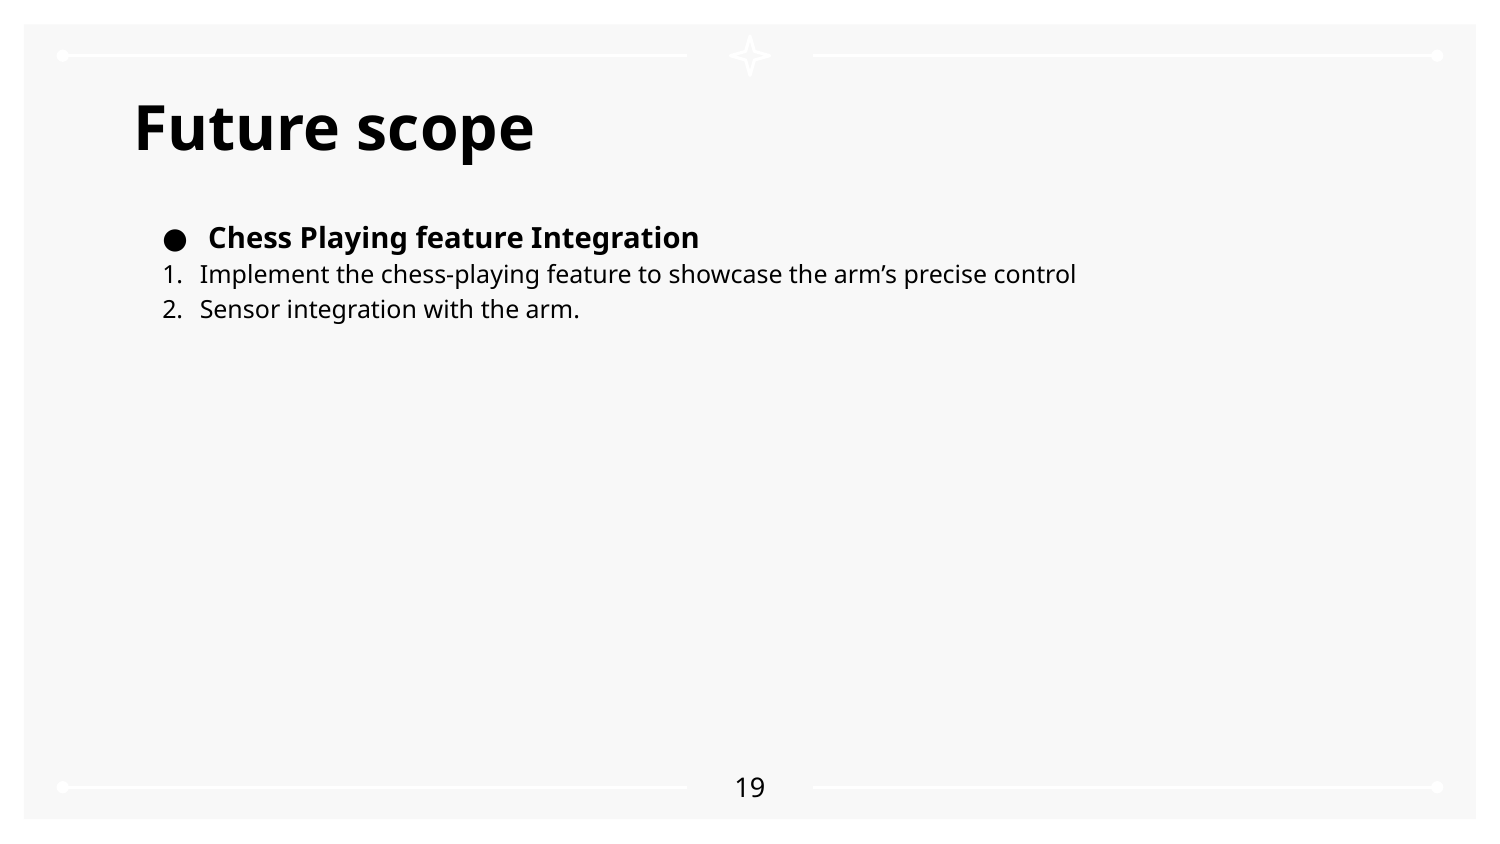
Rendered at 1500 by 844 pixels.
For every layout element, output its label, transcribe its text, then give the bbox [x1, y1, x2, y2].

list Chess Playing feature Integration Implement the chess-playing feature to showcase the arm’s precise control Sensor integration with the arm. [118, 199, 1382, 730]
slide_number 19 [705, 755, 795, 810]
title Future scope [118, 72, 1382, 167]
